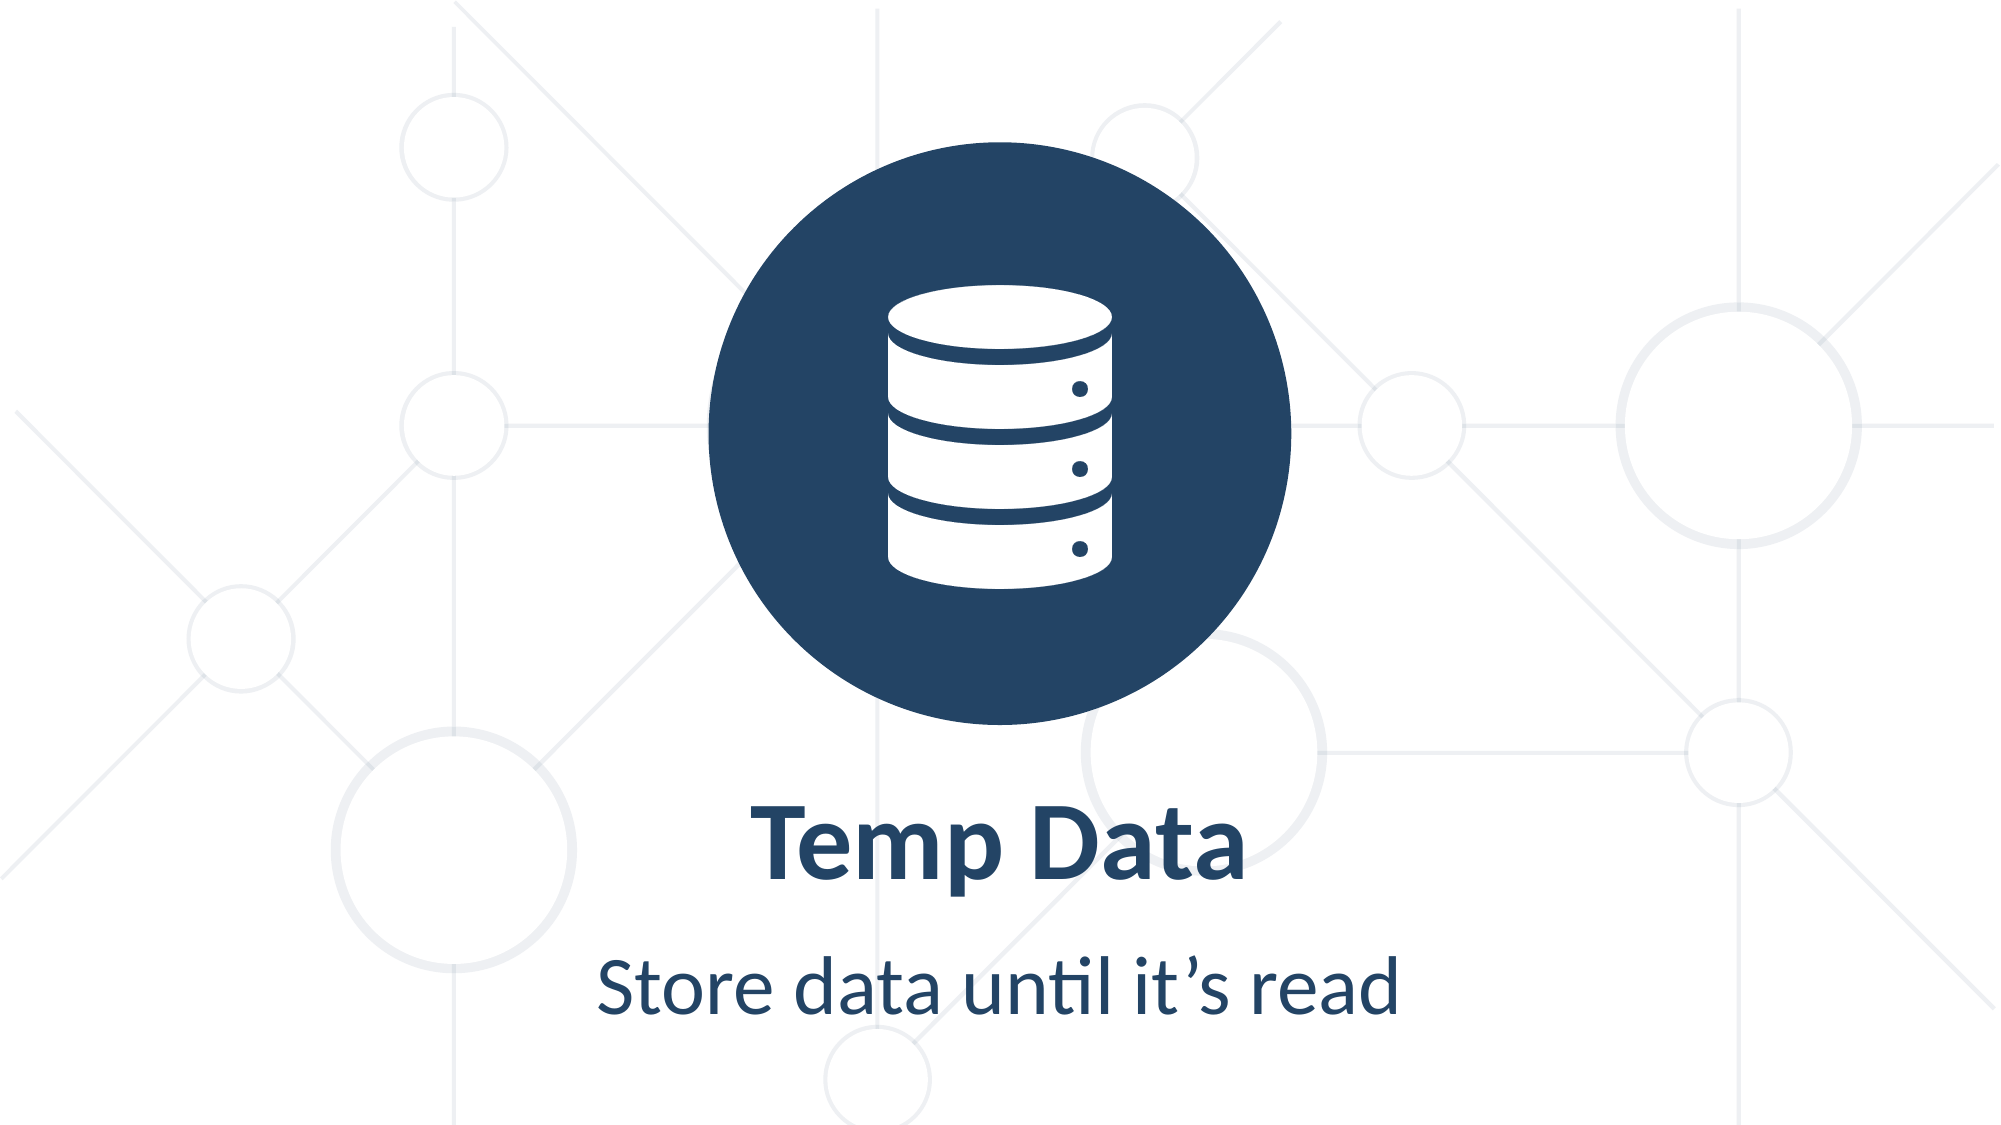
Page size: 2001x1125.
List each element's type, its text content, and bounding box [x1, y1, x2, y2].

picture [807, 244, 1193, 630]
title Temp Data [100, 771, 1900, 898]
subtitle Store data until it’s read [100, 916, 1900, 1043]
